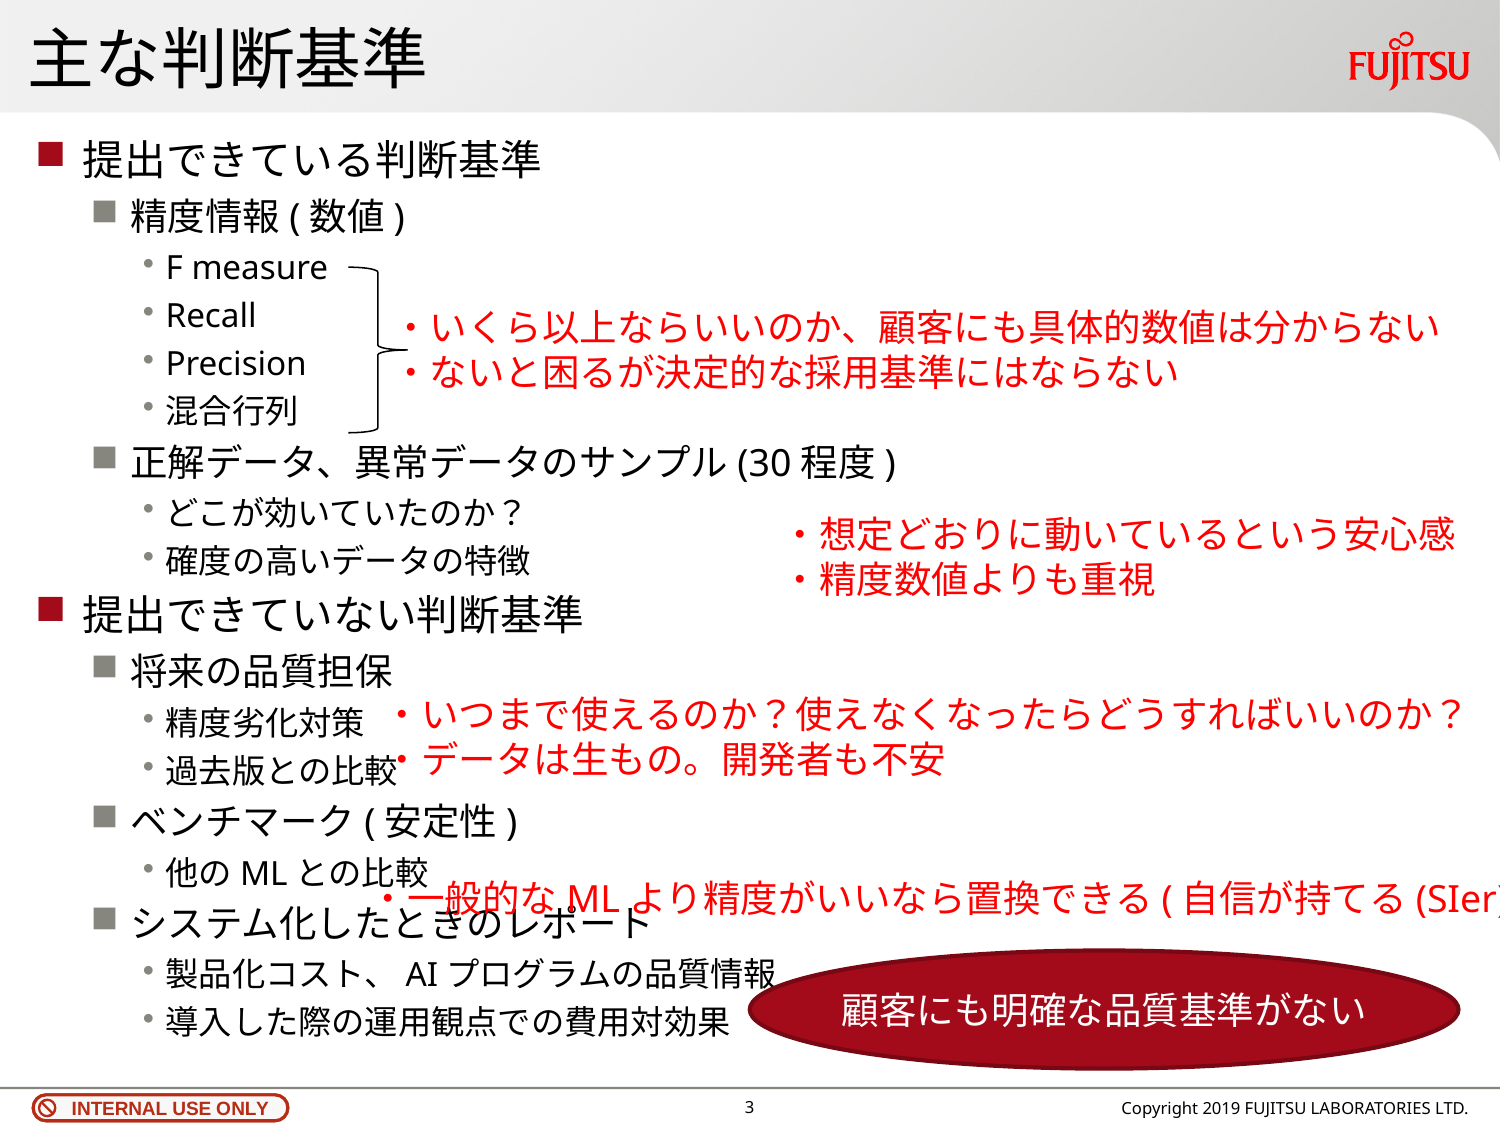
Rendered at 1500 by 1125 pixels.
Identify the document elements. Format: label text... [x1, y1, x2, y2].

text_box ・いくら以上ならいいのか、顧客にも具体的数値は分からない ・ないと困るが決定的な採用基準にはならない [377, 296, 1456, 402]
text_box 提出できている判断基準 精度情報(数値) F measure Recall Precision 混合行列 正解データ、異常データのサンプル(30程度) どこが効いていたのか？ 確度の高いデータの特徴 提出できていない判断基準 将来の品質担保 精度劣化対策 過去版との比較 ベンチマーク(安定性) 他のMLとの比較 システム化したときのレポート 製品化コスト、AIプログラムの品質情報 導入した際の運用観点での費用対効果 [35, 137, 1034, 811]
text_box ・一般的なMLより精度がいいなら置換できる(自信が持てる(SIer)) [355, 867, 1500, 927]
picture [0, 0, 1500, 176]
text_box [348, 266, 379, 434]
text_box 顧客にも明確な品質基準がない [747, 948, 1461, 1071]
title 主な判断基準 [27, 0, 1317, 114]
text_box ・想定どおりに動いているという安心感 ・精度数値よりも重視 [766, 503, 1471, 608]
slide_number 2 [705, 1091, 794, 1125]
text_box ・いつまで使えるのか？使えなくなったらどうすればいいのか？ ・データは生もの。開発者も不安 [368, 683, 1485, 789]
footer Copyright 2019 FUJITSU LABORATORIES LTD. [809, 1091, 1470, 1125]
